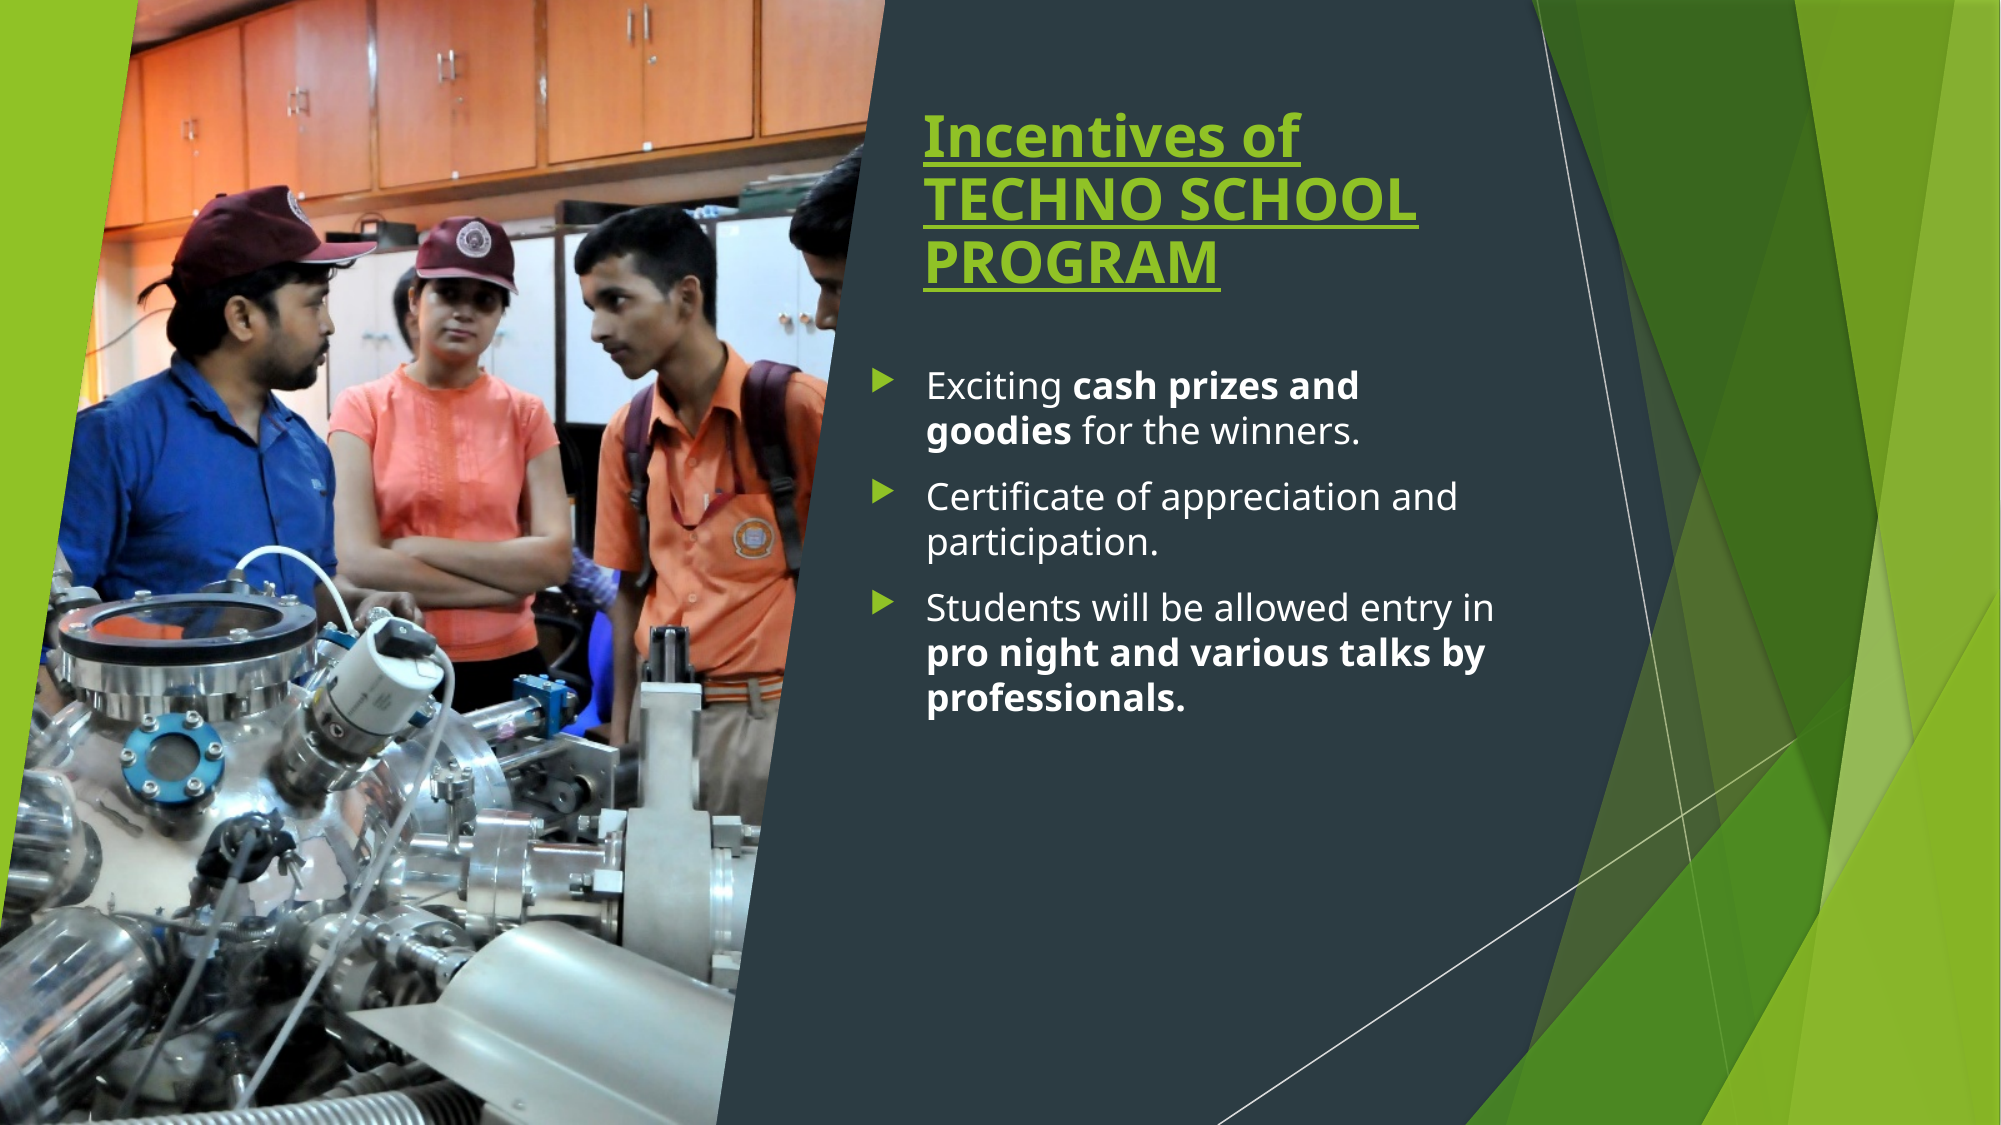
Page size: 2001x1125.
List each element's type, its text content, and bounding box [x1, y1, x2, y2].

picture [0, 0, 886, 1125]
title Incentives of TECHNO SCHOOL PROGRAM [908, 99, 1522, 317]
list Exciting cash prizes and goodies for the winners. Certificate of appreciation and participation. Students will be allowed entry in pro night and various talks by professionals. [890, 354, 1522, 992]
